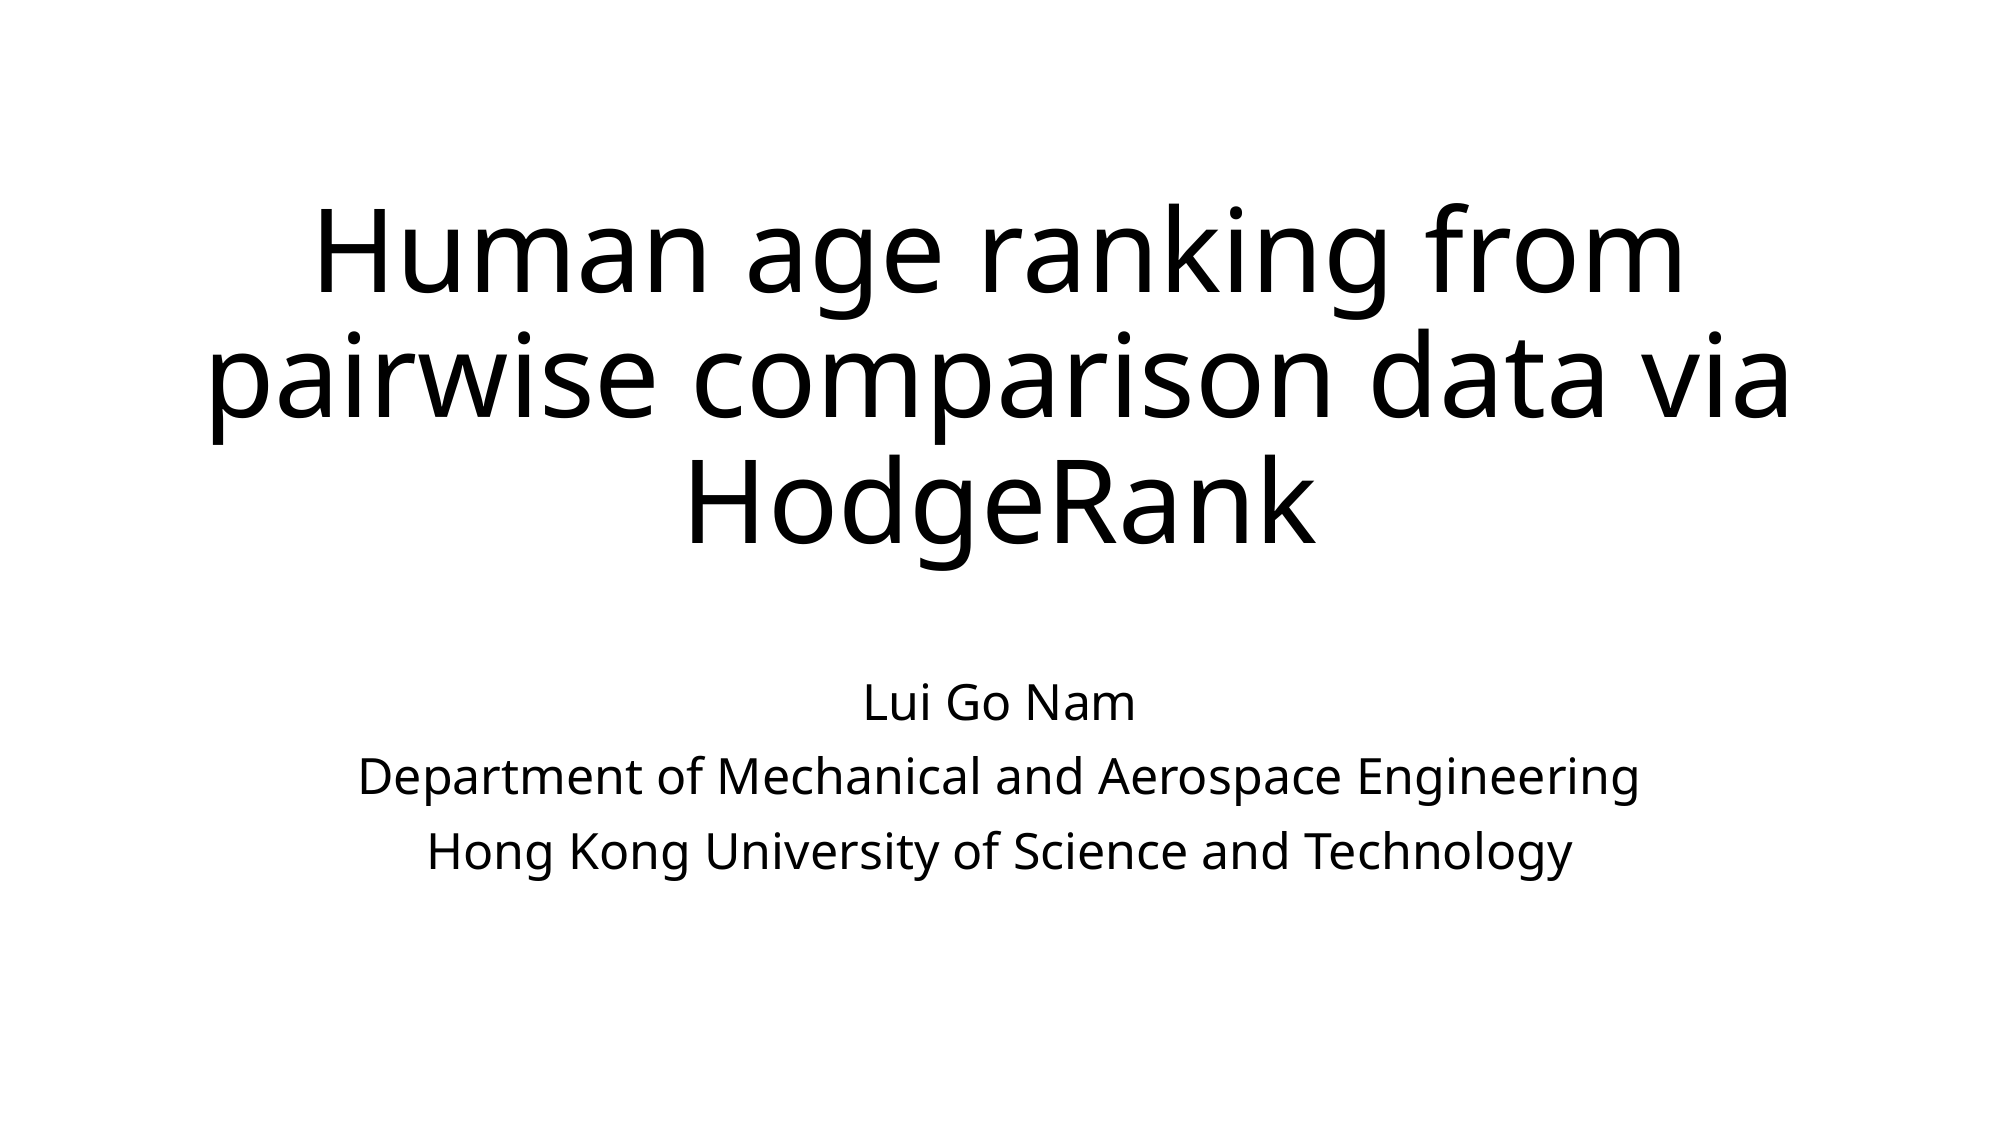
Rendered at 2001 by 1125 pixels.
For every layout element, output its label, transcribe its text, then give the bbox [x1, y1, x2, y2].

subtitle Lui Go Nam Department of Mechanical and Aerospace Engineering Hong Kong University of Science and Technology [249, 669, 1750, 941]
title Human age ranking from pairwise comparison data via HodgeRank [178, 184, 1822, 576]
